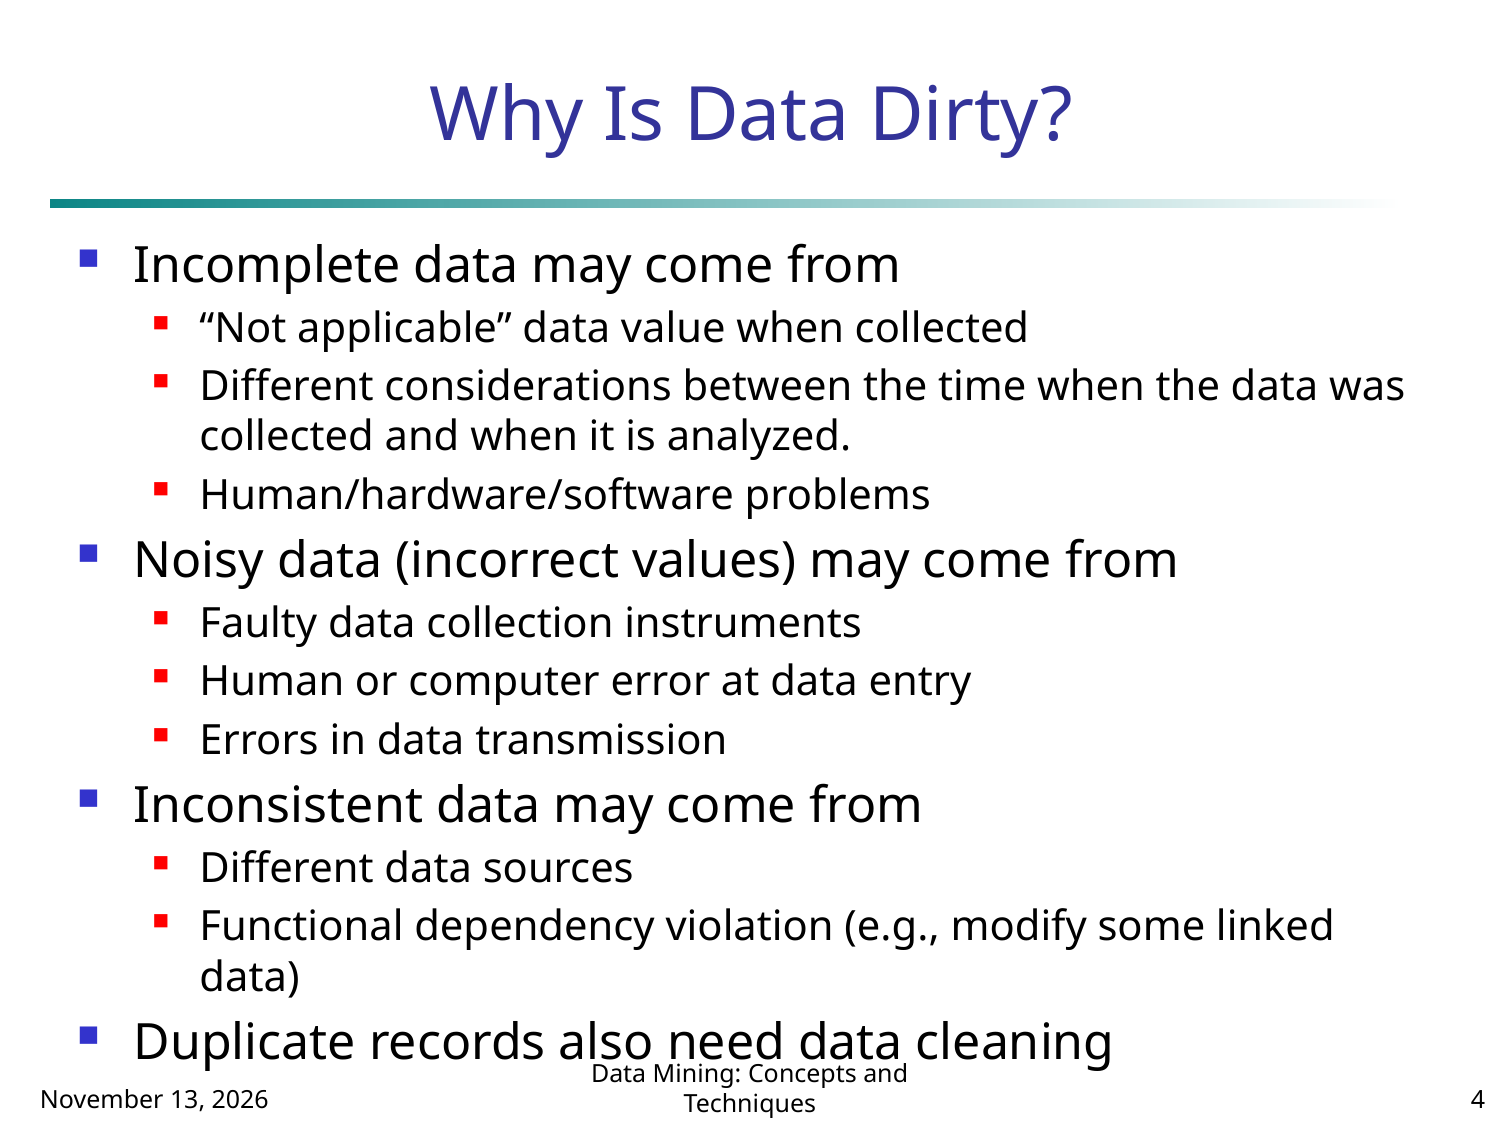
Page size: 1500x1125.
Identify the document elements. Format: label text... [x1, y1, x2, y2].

footer Data Mining: Concepts and Techniques [512, 1063, 988, 1125]
slide_number 4 [1187, 1062, 1500, 1125]
title Why Is Data Dirty? [62, 62, 1442, 163]
list Incomplete data may come from “Not applicable” data value when collected Different considerations between the time when the data was collected and when it is analyzed. Human/hardware/software problems Noisy data (incorrect values) may come from Faulty data collection instruments Human or computer error at data entry Errors in data transmission Inconsistent data may come from Different data sources Functional dependency violation (e.g., modify some linked data) Duplicate records also need data cleaning [62, 224, 1438, 1063]
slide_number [24, 1062, 338, 1125]
